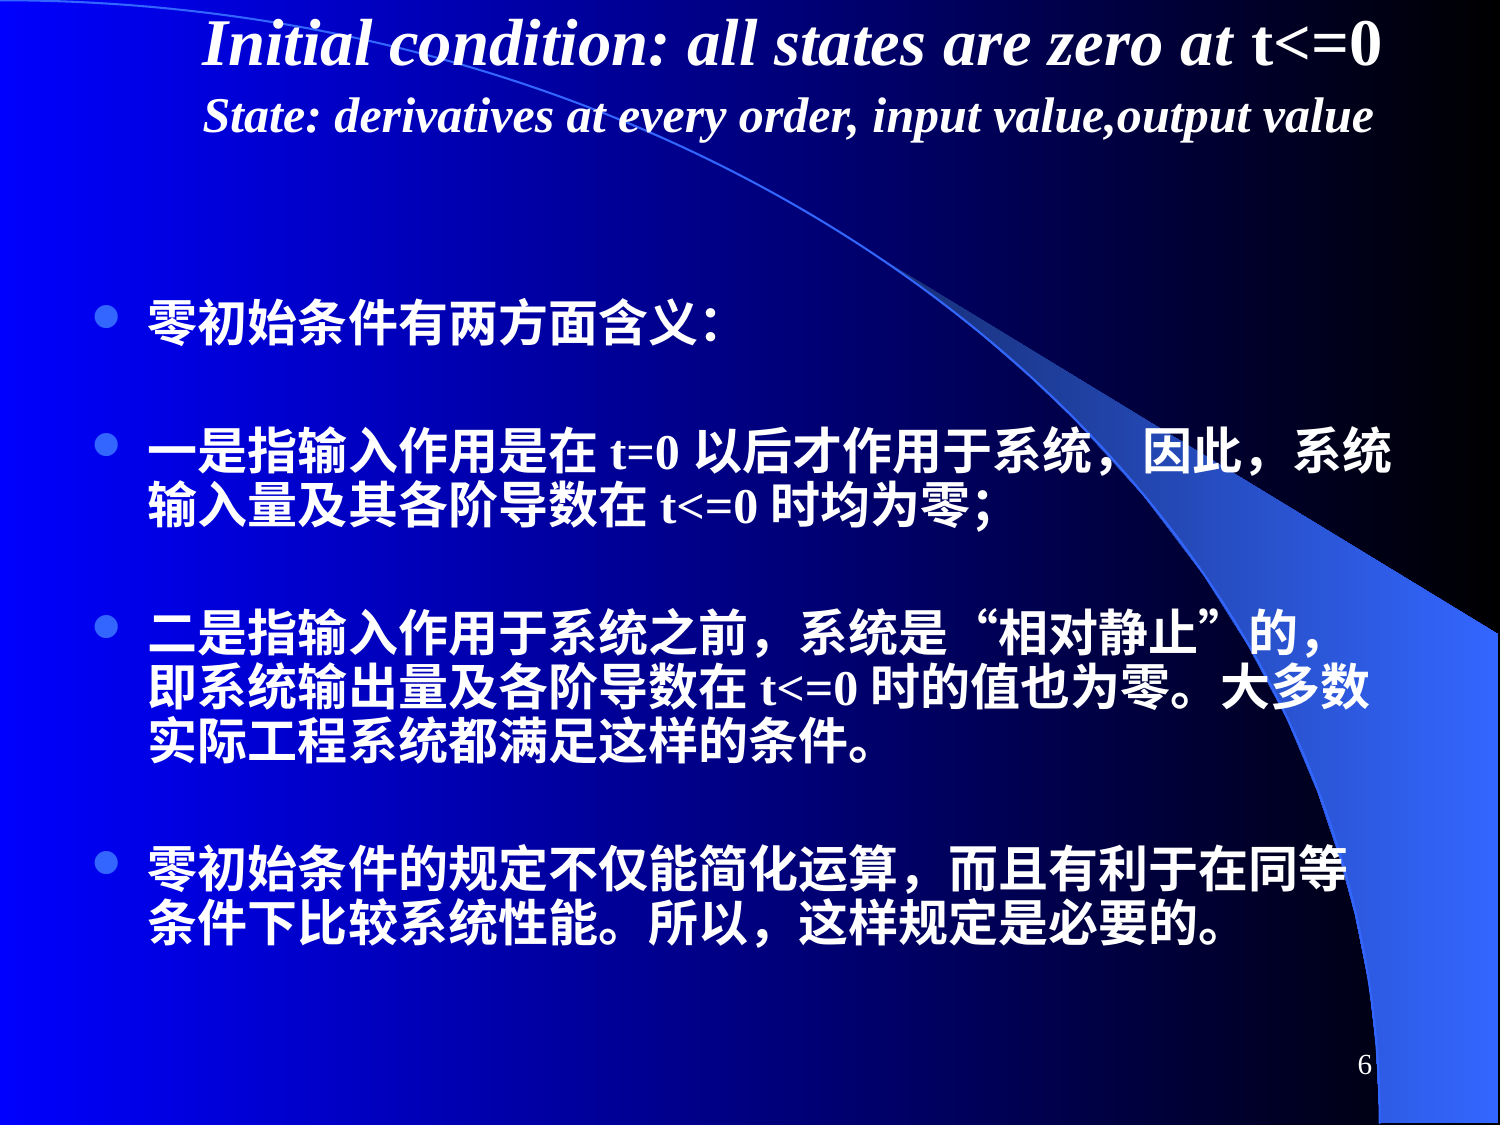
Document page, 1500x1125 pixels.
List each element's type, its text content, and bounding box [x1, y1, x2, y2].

text_box 零初始条件有两方面含义： 一是指输入作用是在t=0以后才作用于系统，因此，系统输入量及其各阶导数在t<=0时均为零； 二是指输入作用于系统之前，系统是“相对静止”的，即系统输出量及各阶导数在t<=0时的值也为零。大多数实际工程系统都满足这样的条件。 零初始条件的规定不仅能简化运算，而且有利于在同等条件下比较系统性能。所以，这样规定是必要的。 [76, 290, 1412, 960]
text_box Initial condition: all states are zero at t<=0 State: derivatives at every order, input value,output value [187, 0, 1415, 151]
slide_number 6 [1074, 1024, 1388, 1101]
